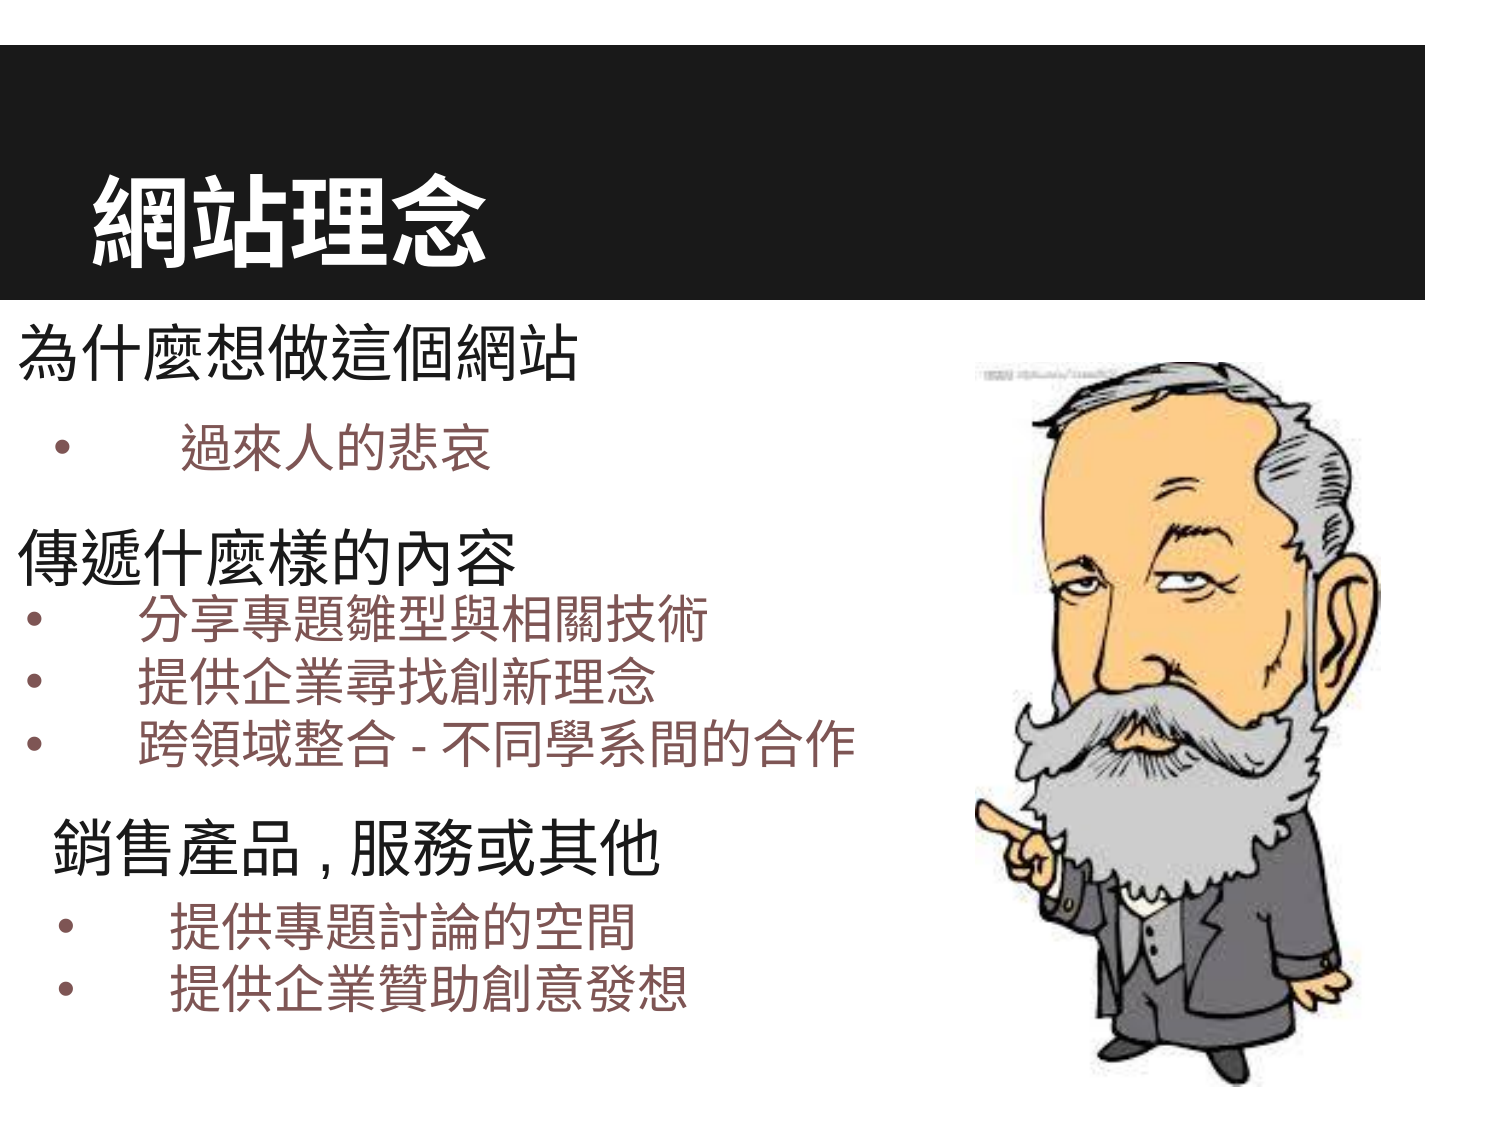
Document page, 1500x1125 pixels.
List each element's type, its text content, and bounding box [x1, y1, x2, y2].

text_box 過來人的悲哀 [38, 408, 507, 486]
text_box 分享專題雛型與相關技術 提供企業尋找創新理念 跨領域整合-不同學系間的合作 [10, 579, 882, 845]
title 網站理念 [75, 45, 1425, 295]
picture [974, 362, 1381, 1087]
list 銷售產品,服務或其他 [0, 793, 722, 876]
text_box 傳遞什麼樣的內容 [0, 511, 608, 676]
text_box 提供專題討論的空間 提供企業贊助創意發想 [41, 886, 900, 1027]
text_box 為什麼想做這個網站 [0, 306, 671, 397]
